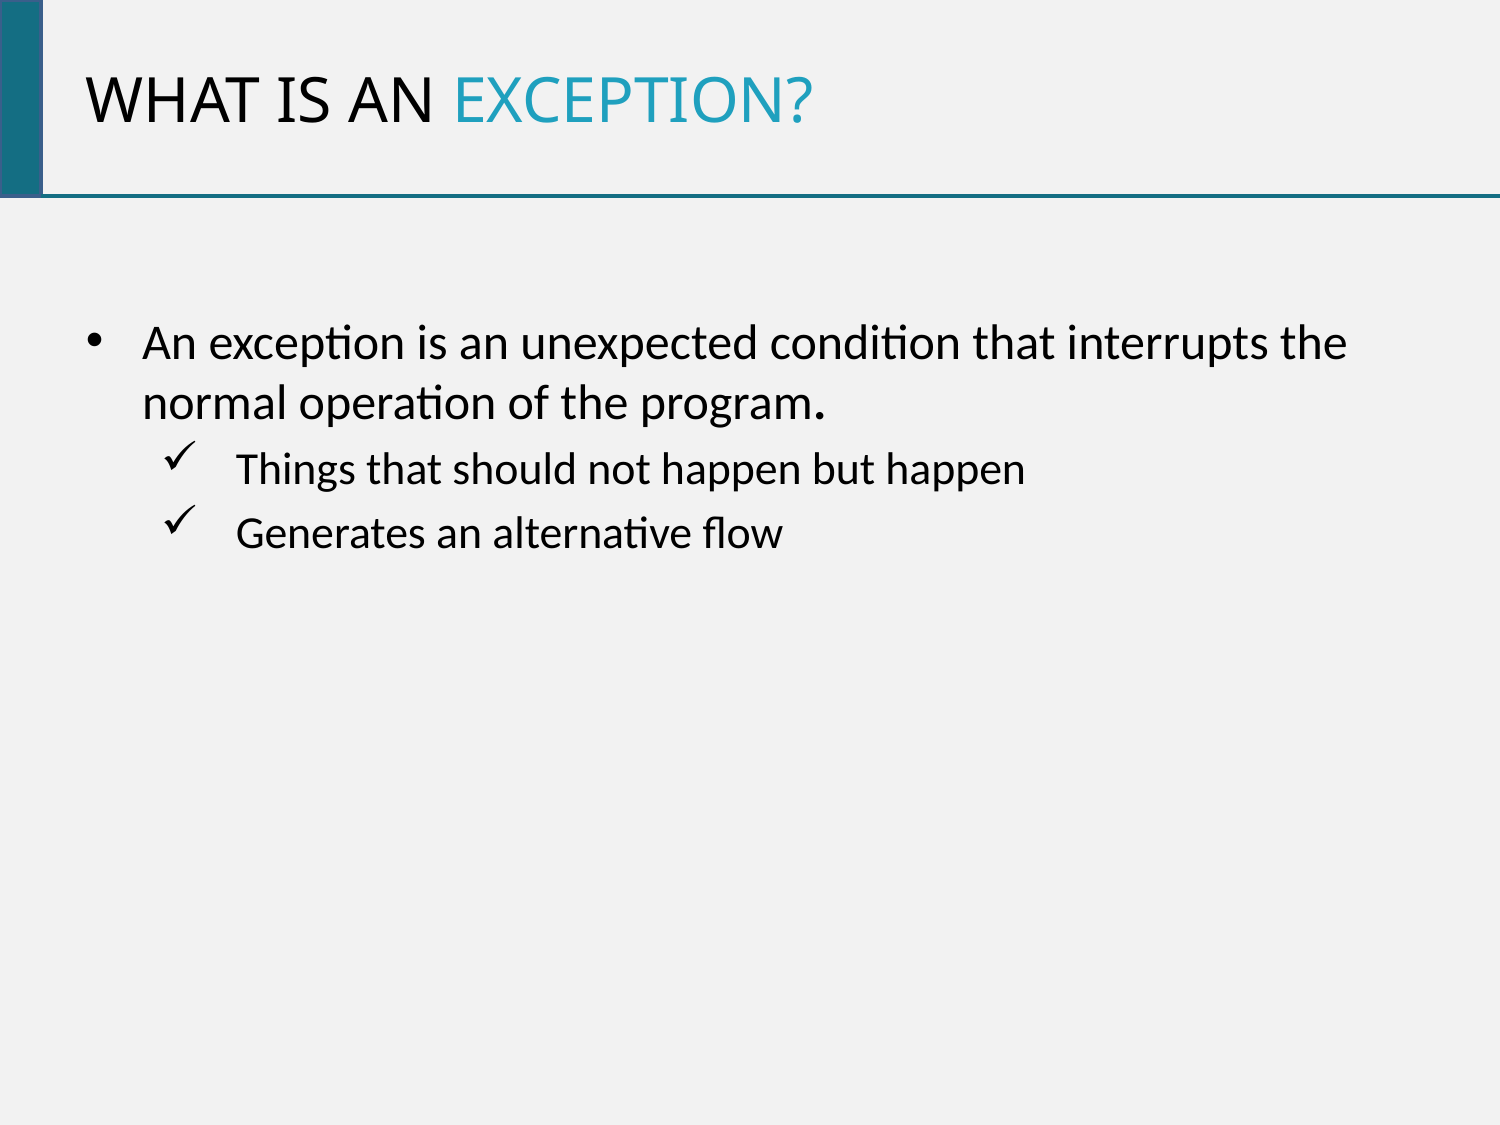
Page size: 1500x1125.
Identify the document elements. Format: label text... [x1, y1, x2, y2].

text_box [0, 0, 43, 198]
text_box What is an Exception? [70, 0, 1294, 194]
list An exception is an unexpected condition that interrupts the normal operation of the program. Things that should not happen but happen Generates an alternative flow [70, 231, 1430, 1088]
